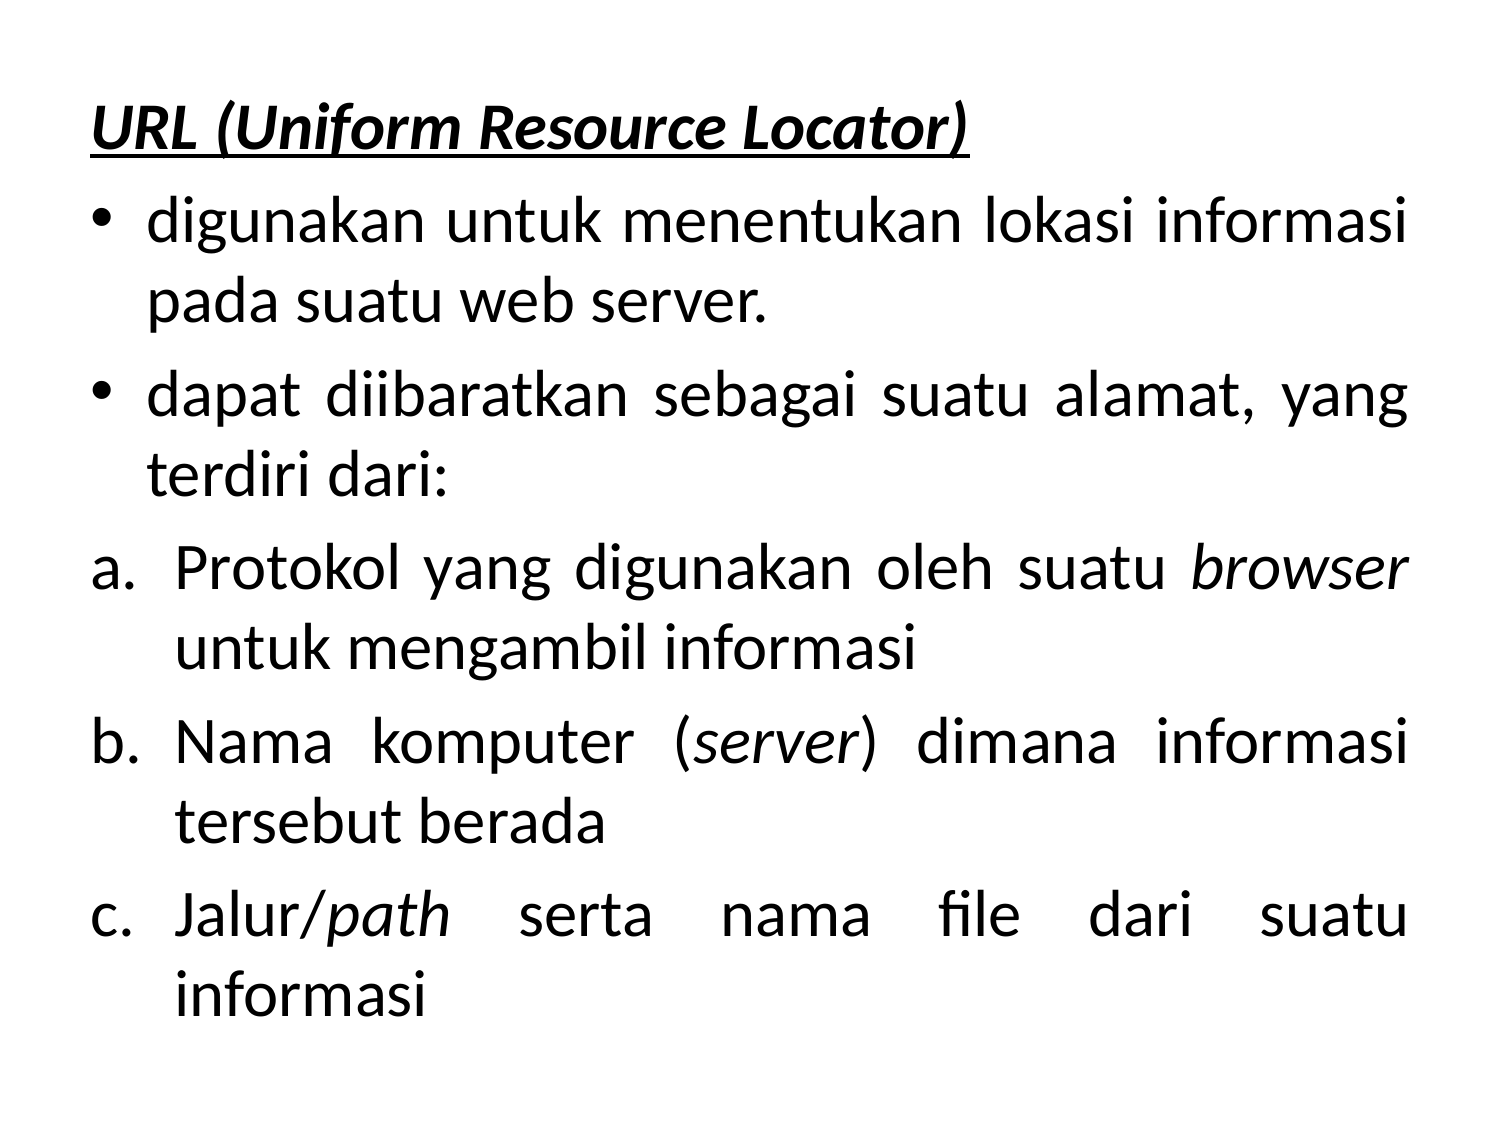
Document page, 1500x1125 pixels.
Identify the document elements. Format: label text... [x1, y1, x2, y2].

list URL (Uniform Resource Locator) digunakan untuk menentukan lokasi informasi pada suatu web server. dapat diibaratkan sebagai suatu alamat, yang terdiri dari: Protokol yang digunakan oleh suatu browser untuk mengambil informasi Nama komputer (server) dimana informasi tersebut berada Jalur/path serta nama file dari suatu informasi [75, 75, 1425, 1050]
